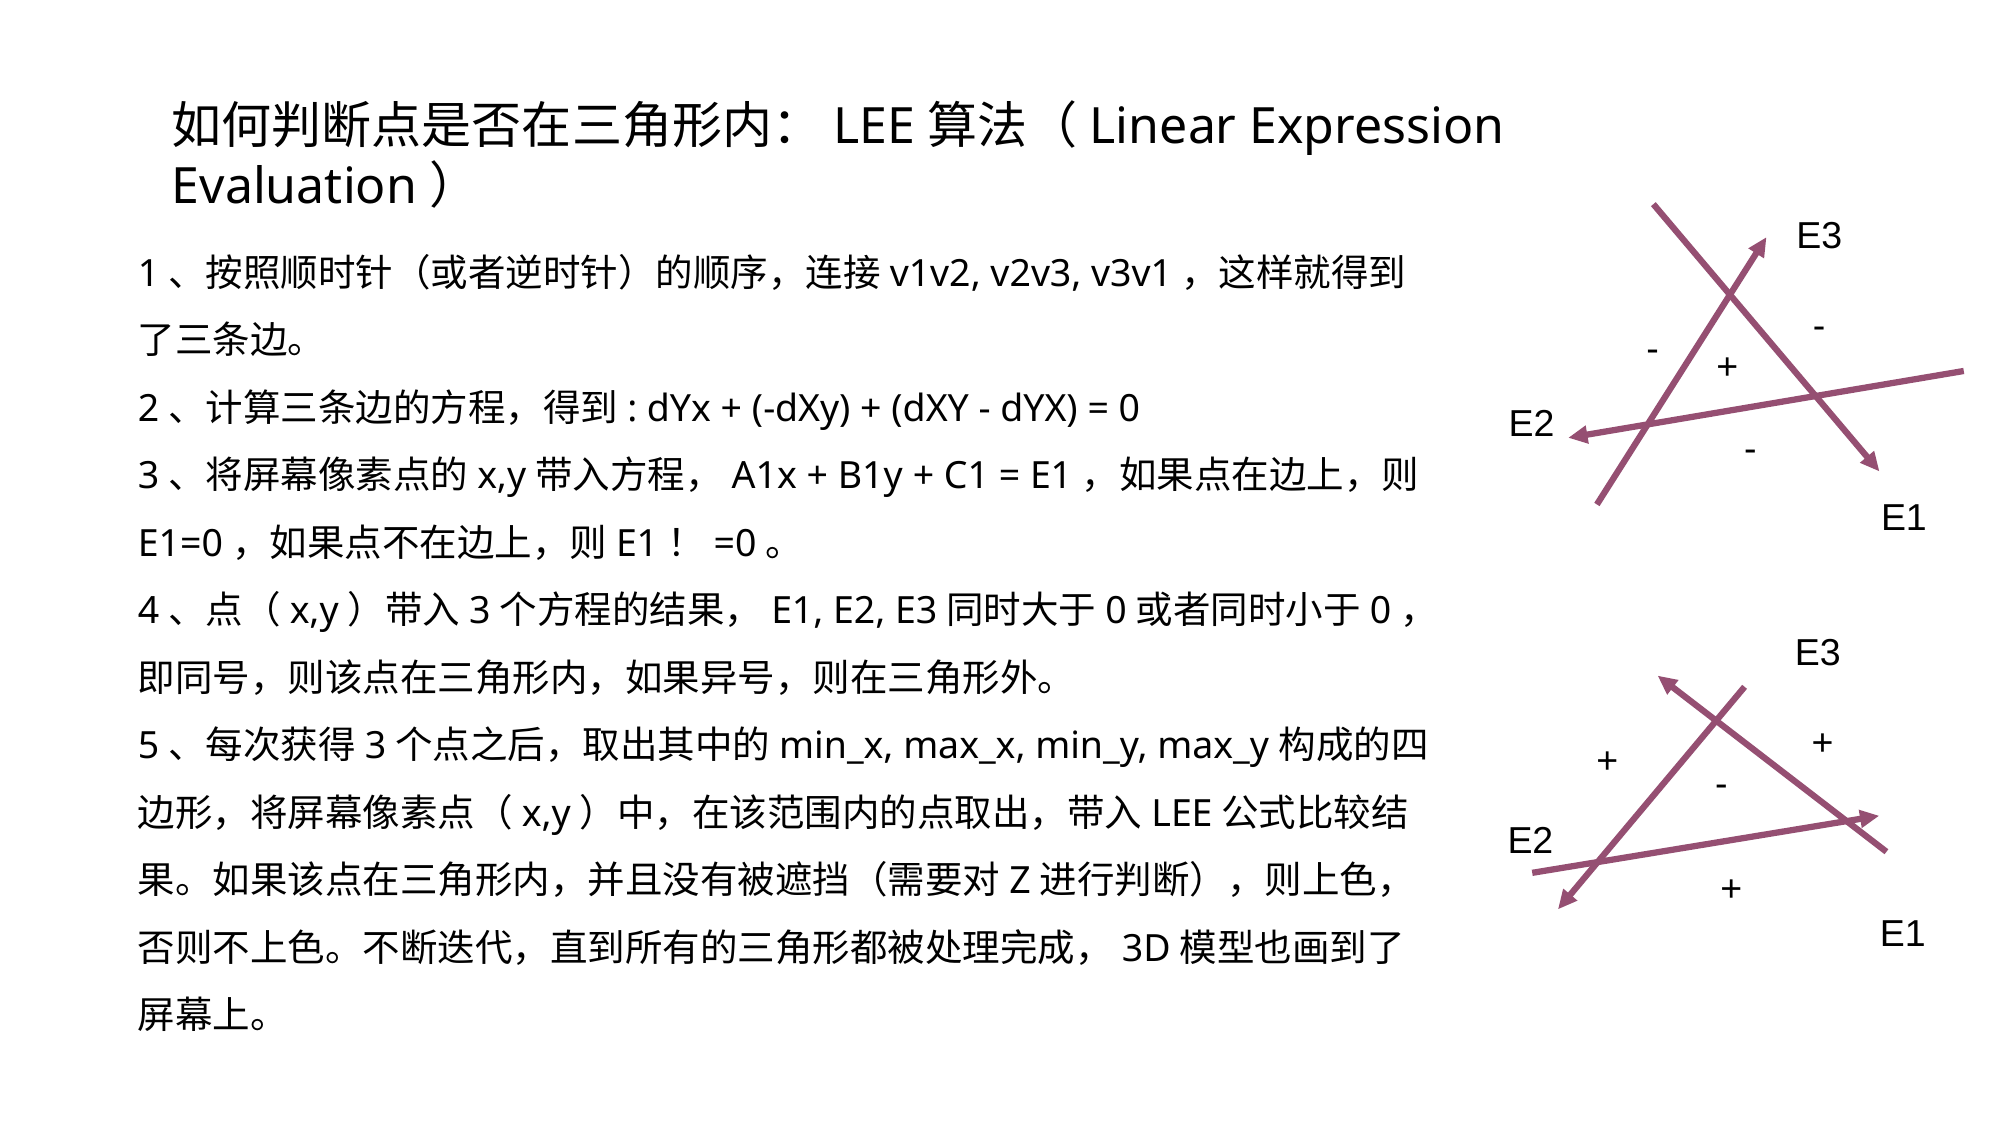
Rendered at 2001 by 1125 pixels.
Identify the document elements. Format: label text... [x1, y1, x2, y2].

text_box 1、按照顺时针（或者逆时针）的顺序，连接v1v2, v2v3, v3v1，这样就得到了三条边。 2、计算三条边的方程，得到: dYx + (-dXy) + (dXY - dYX) = 0 3、将屏幕像素点的x,y带入方程，A1x + B1y + C1 = E1，如果点在边上，则E1=0，如果点不在边上，则E1！=0。 4、点（x,y）带入3个方程的结果，E1, E2, E3同时大于0或者同时小于0，即同号，则该点在三角形内，如果异号，则在三角形外。 5、每次获得3个点之后，取出其中的min_x, max_x, min_y, max_y构成的四边形，将屏幕像素点（x,y）中，在该范围内的点取出，带入LEE公式比较结果。如果该点在三角形内，并且没有被遮挡（需要对Z进行判断），则上色，否则不上色。不断迭代，直到所有的三角形都被处理完成，3D模型也画到了屏幕上。 [123, 218, 1456, 1044]
text_box 如何判断点是否在三角形内：LEE算法（Linear Expression Evaluation） [157, 86, 1717, 222]
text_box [1493, 204, 1964, 546]
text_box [1492, 620, 1941, 963]
